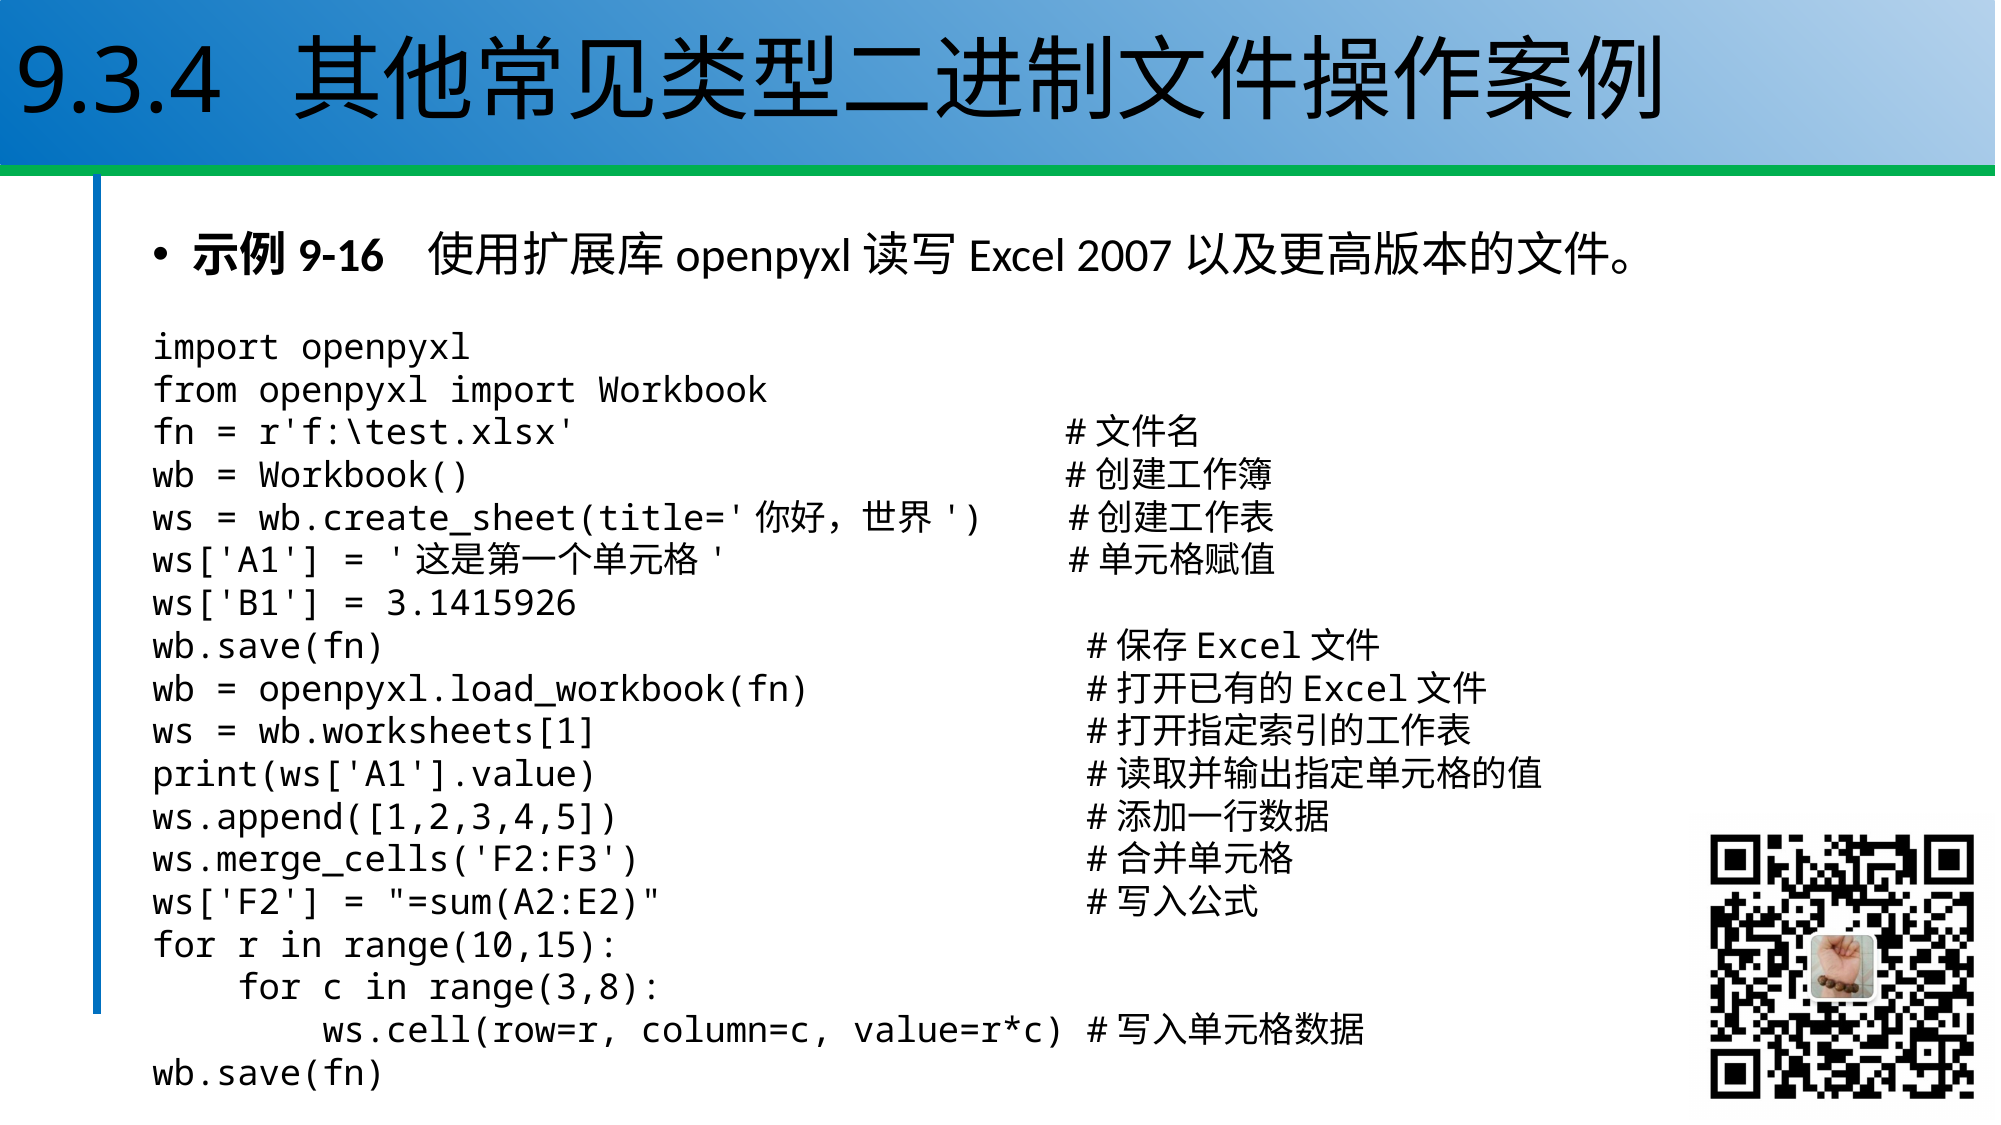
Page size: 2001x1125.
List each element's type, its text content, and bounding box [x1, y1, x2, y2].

title 9.3.4 其他常见类型二进制文件操作案例 [0, 0, 1995, 165]
picture [1689, 813, 1995, 1120]
slide_number [1412, 1042, 1863, 1103]
list 示例9-16 使用扩展库openpyxl读写Excel 2007以及更高版本的文件。 import openpyxl from openpyxl import Workbook fn = r'f:\test.xlsx' #文件名 wb = Workbook() #创建工作簿 ws = wb.create_sheet(title='你好，世界') #创建工作表 ws['A1'] = '这是第一个单元格' #单元格赋值 ws['B1'] = 3.1415926 wb.save(fn) #保存Excel文件 wb = openpyxl.load_workbook(fn) #打开已有的Excel文件 ws = wb.worksheets[1] #打开指定索引的工作表 print(ws['A1'].value) #读取并输出指定单元格的值 ws.append([1,2,3,4,5]) #添加一行数据 ws.merge_cells('F2:F3') #合并单元格 ws['F2'] = "=sum(A2:E2)" #写入公式 for r in range(10,15): for c in range(3,8): ws.cell(row=r, column=c, value=r*c) #写入单元格数据 wb.save(fn) [137, 216, 1863, 1103]
